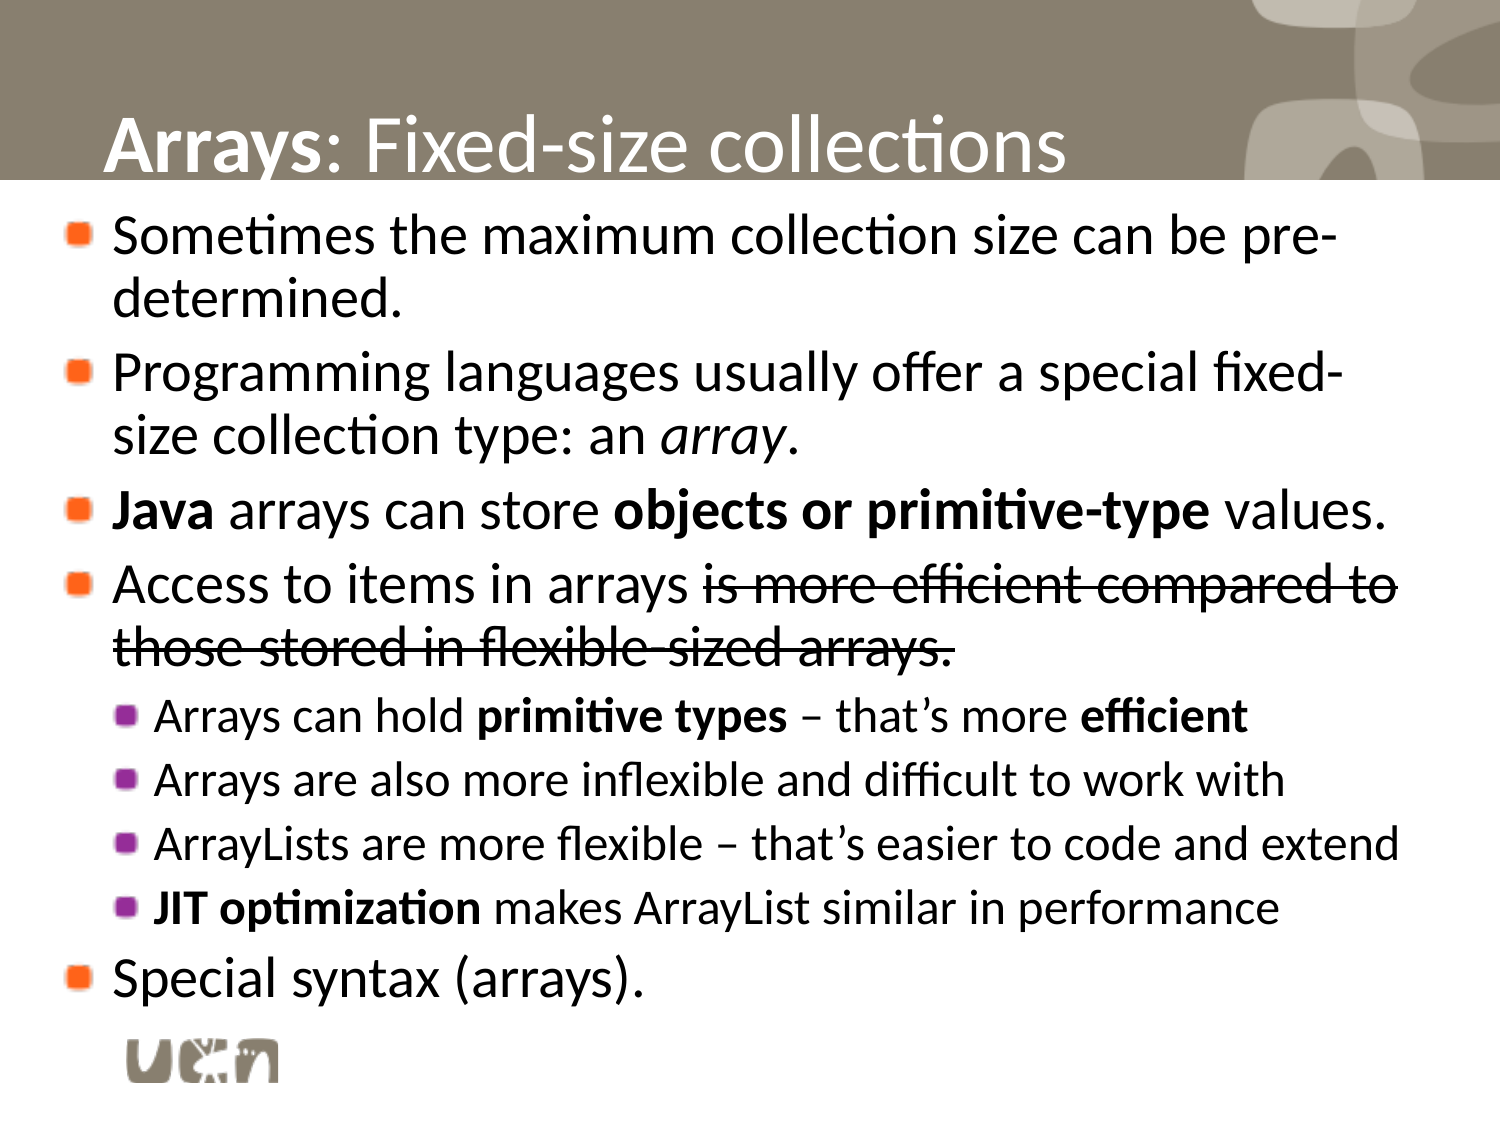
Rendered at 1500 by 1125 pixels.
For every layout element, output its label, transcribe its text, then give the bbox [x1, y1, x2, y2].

title Arrays: Fixed-size collections [88, 42, 1364, 196]
list Sometimes the maximum collection size can be pre-determined. Programming languages usually offer a special fixed-size collection type: an array. Java arrays can store objects or primitive-type values. Access to items in arrays is more efficient compared to those stored in flexible-sized arrays. Arrays can hold primitive types – that’s more efficient Arrays are also more inflexible and difficult to work with ArrayLists are more flexible – that’s easier to code and extend JIT optimization makes ArrayList similar in performance Special syntax (arrays). [41, 196, 1447, 1106]
